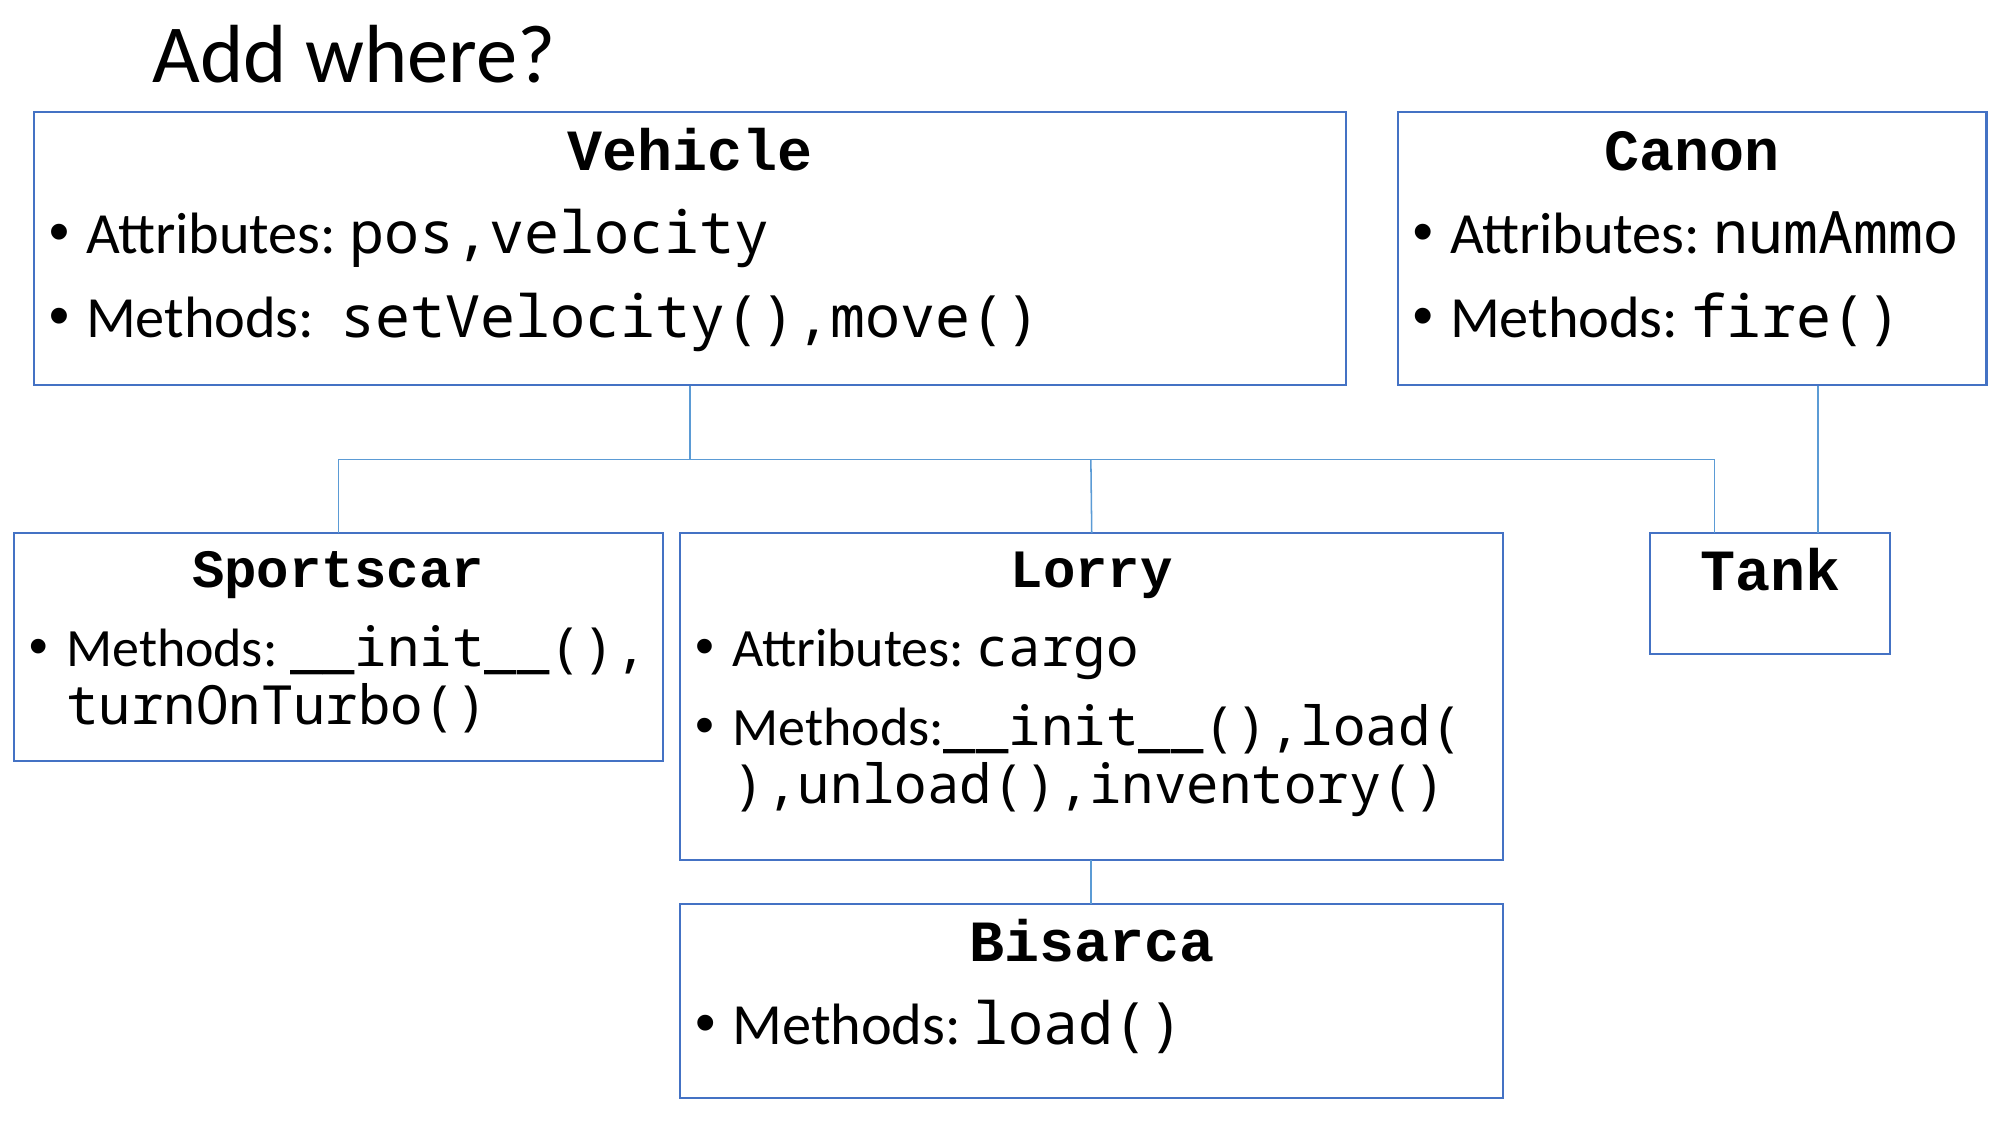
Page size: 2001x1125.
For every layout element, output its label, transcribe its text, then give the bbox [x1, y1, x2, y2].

list Sportscar Methods: __init__(), turnOnTurbo() [13, 533, 663, 761]
title Add where? [137, 0, 1650, 113]
text_box Bisarca Methods: load() [680, 903, 1504, 1099]
text_box Vehicle Attributes: pos,velocity Methods: setVelocity(),move() [33, 112, 1347, 386]
list Lorry Attributes: cargo Methods:__init__(),load(),unload(),inventory() [680, 533, 1504, 860]
text_box Tank [1649, 533, 1891, 654]
text_box Canon Attributes: numAmmo Methods: fire() [1397, 112, 1987, 386]
